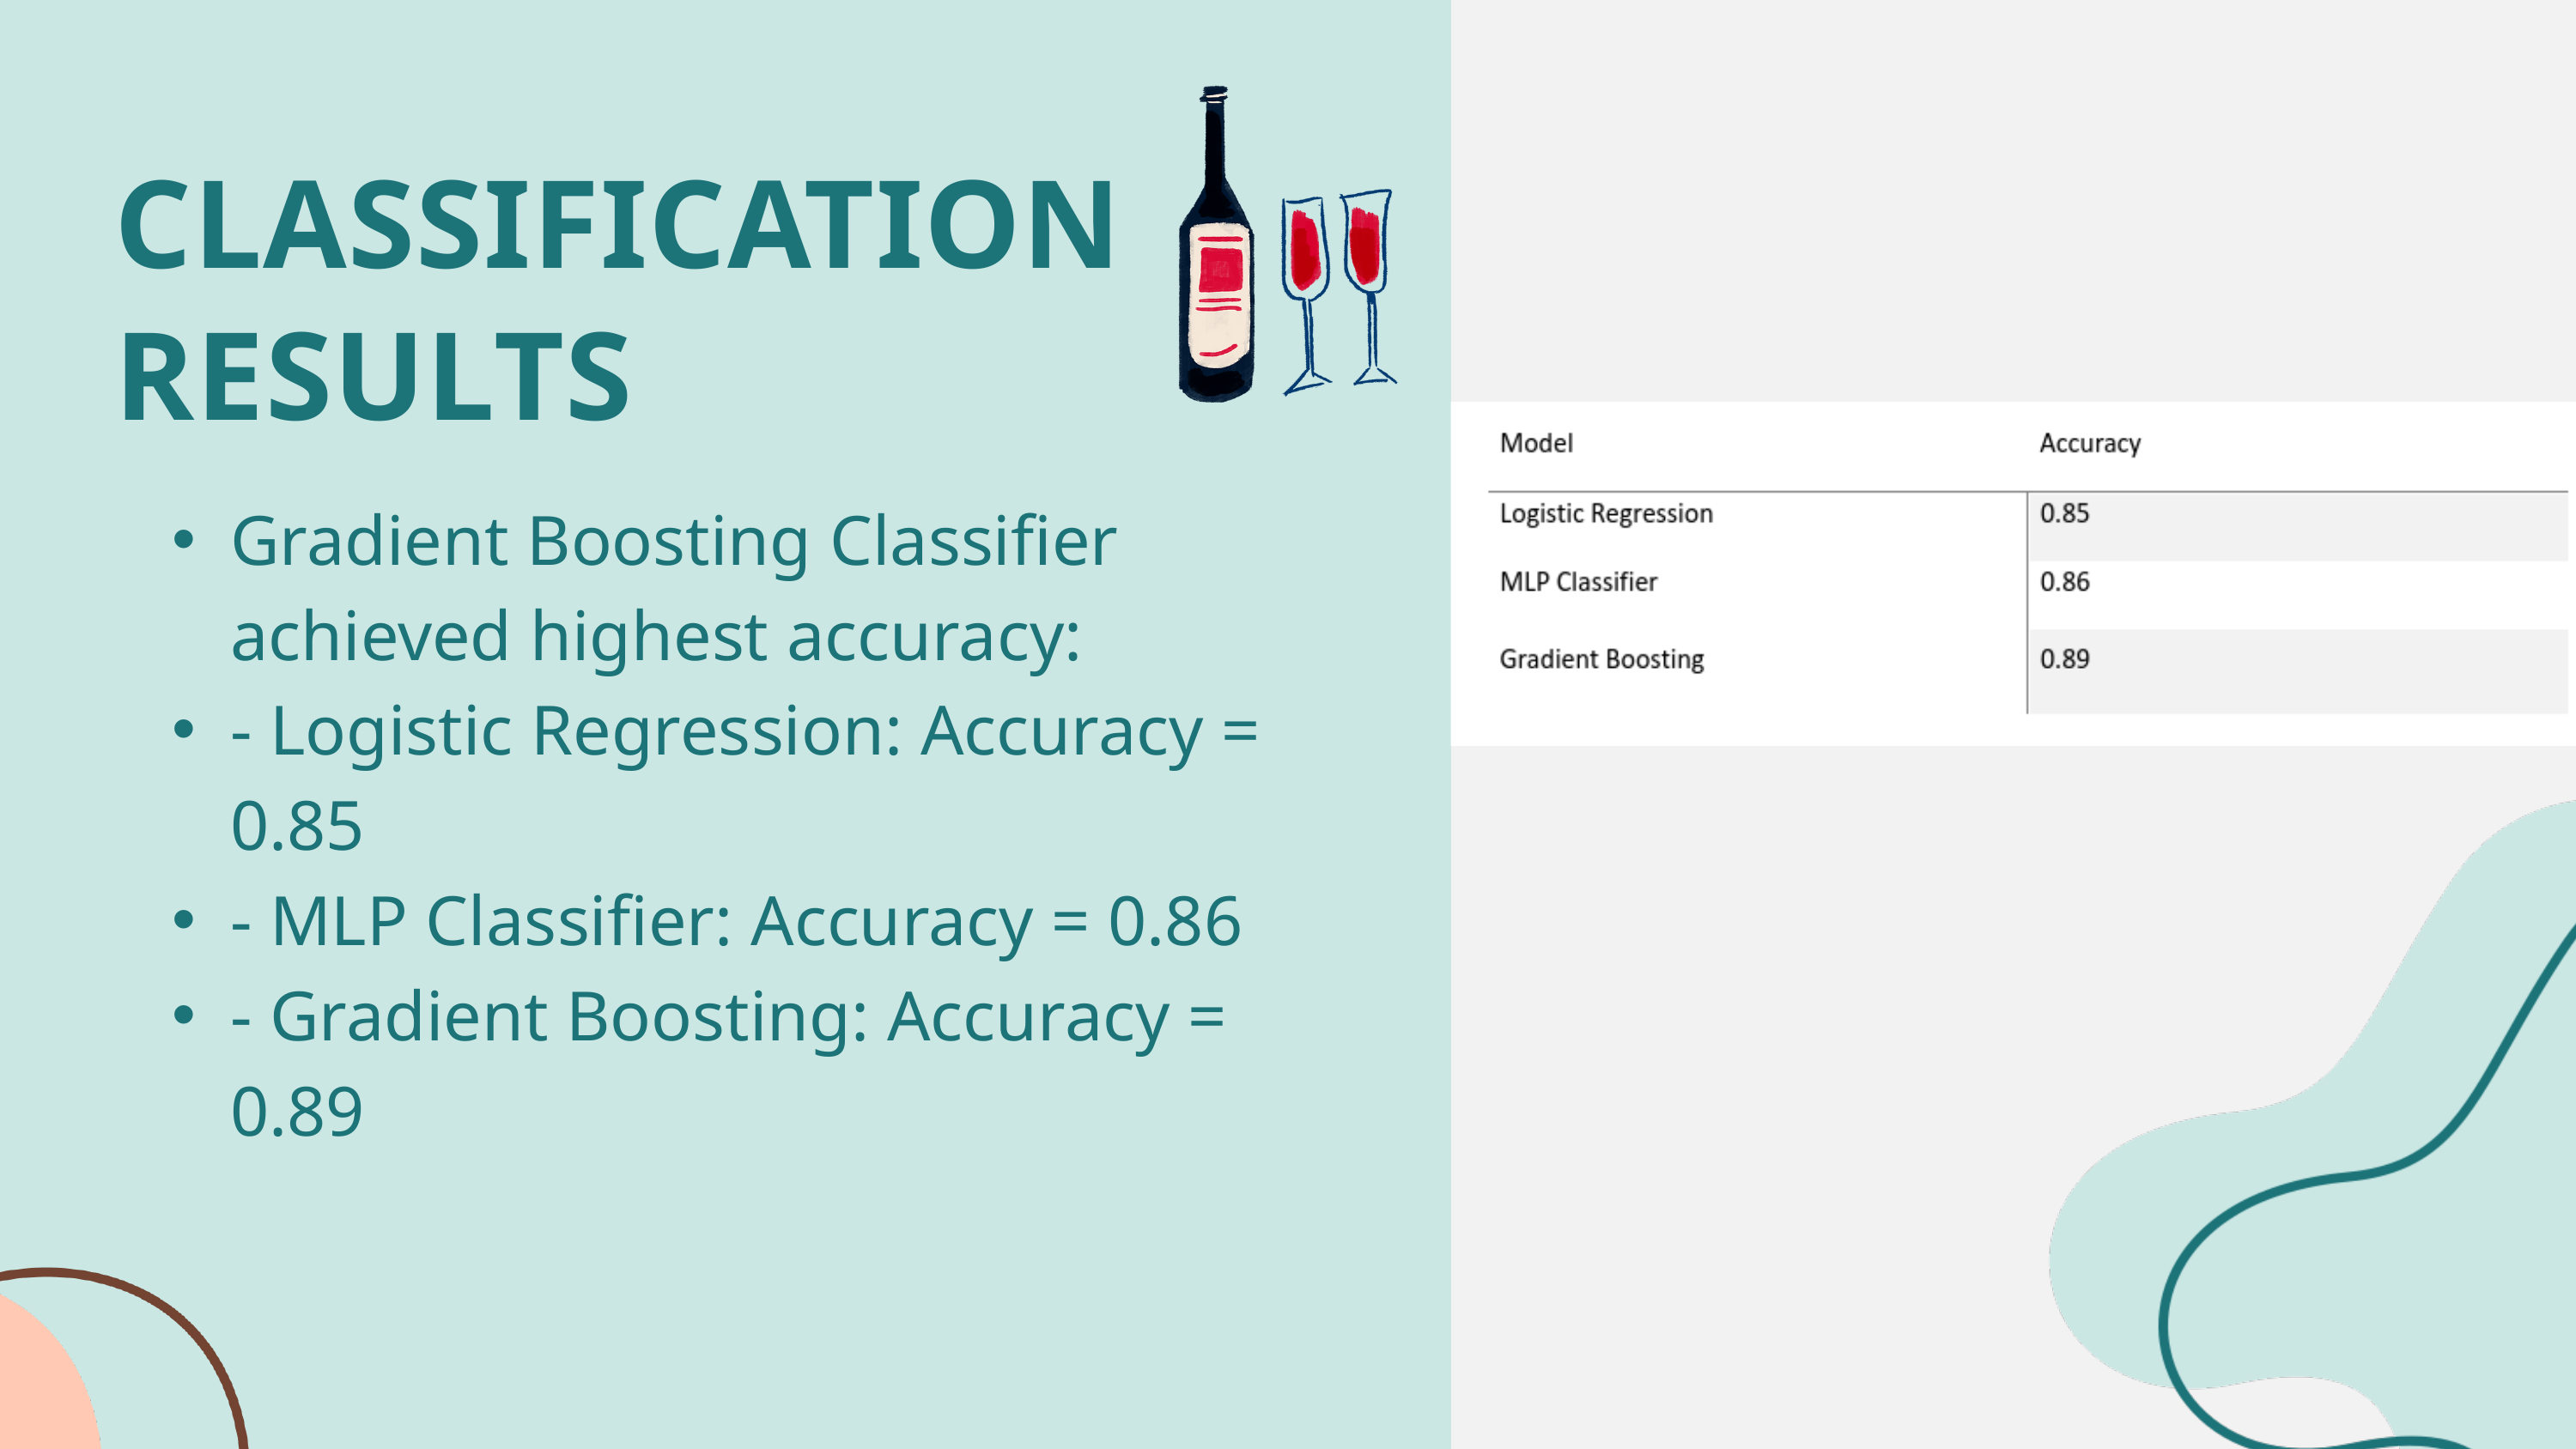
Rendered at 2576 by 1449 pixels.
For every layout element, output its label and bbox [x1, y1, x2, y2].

text_box [1973, 746, 2576, 1449]
text_box [1455, 402, 2576, 746]
text_box [0, 0, 1451, 1449]
